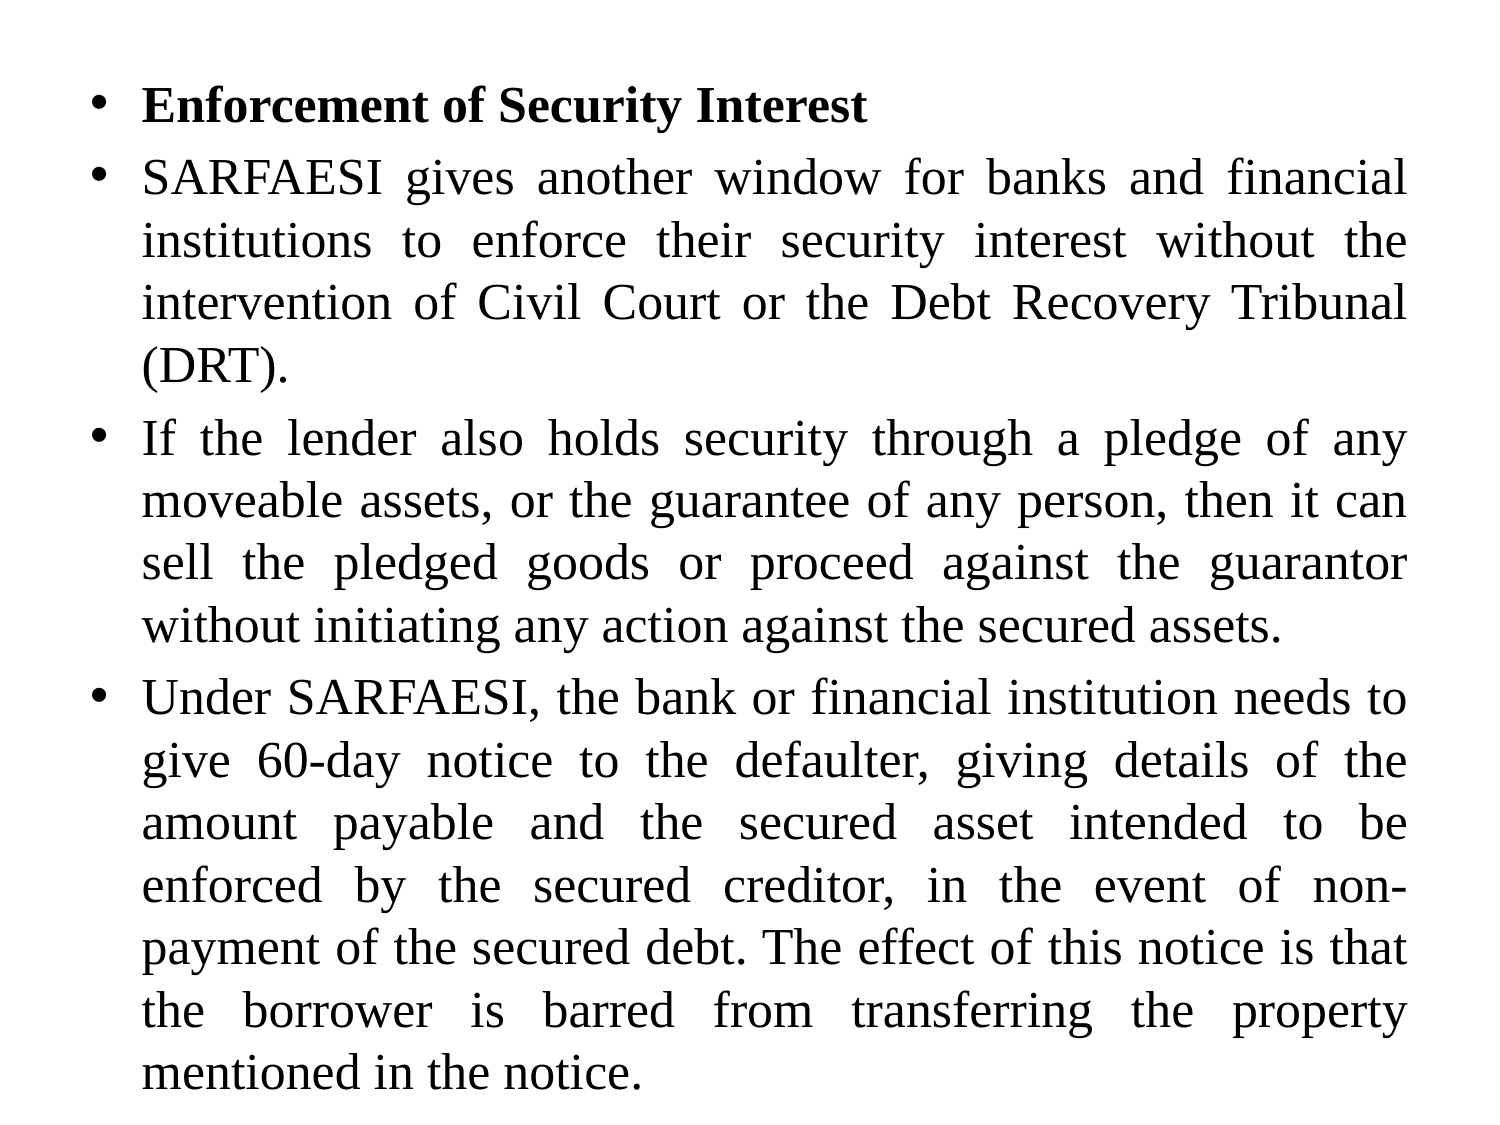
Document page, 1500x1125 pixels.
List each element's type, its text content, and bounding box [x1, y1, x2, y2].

list Enforcement of Security Interest SARFAESI gives another window for banks and financial institutions to enforce their security interest without the intervention of Civil Court or the Debt Recovery Tribunal (DRT). If the lender also holds security through a pledge of any moveable assets, or the guarantee of any person, then it can sell the pledged goods or proceed against the guarantor without initiating any action against the secured assets. Under SARFAESI, the bank or financial institution needs to give 60-day notice to the defaulter, giving details of the amount payable and the secured asset intended to be enforced by the secured creditor, in the event of non-payment of the secured debt. The effect of this notice is that the borrower is barred from transferring the property mentioned in the notice. [75, 62, 1425, 1125]
